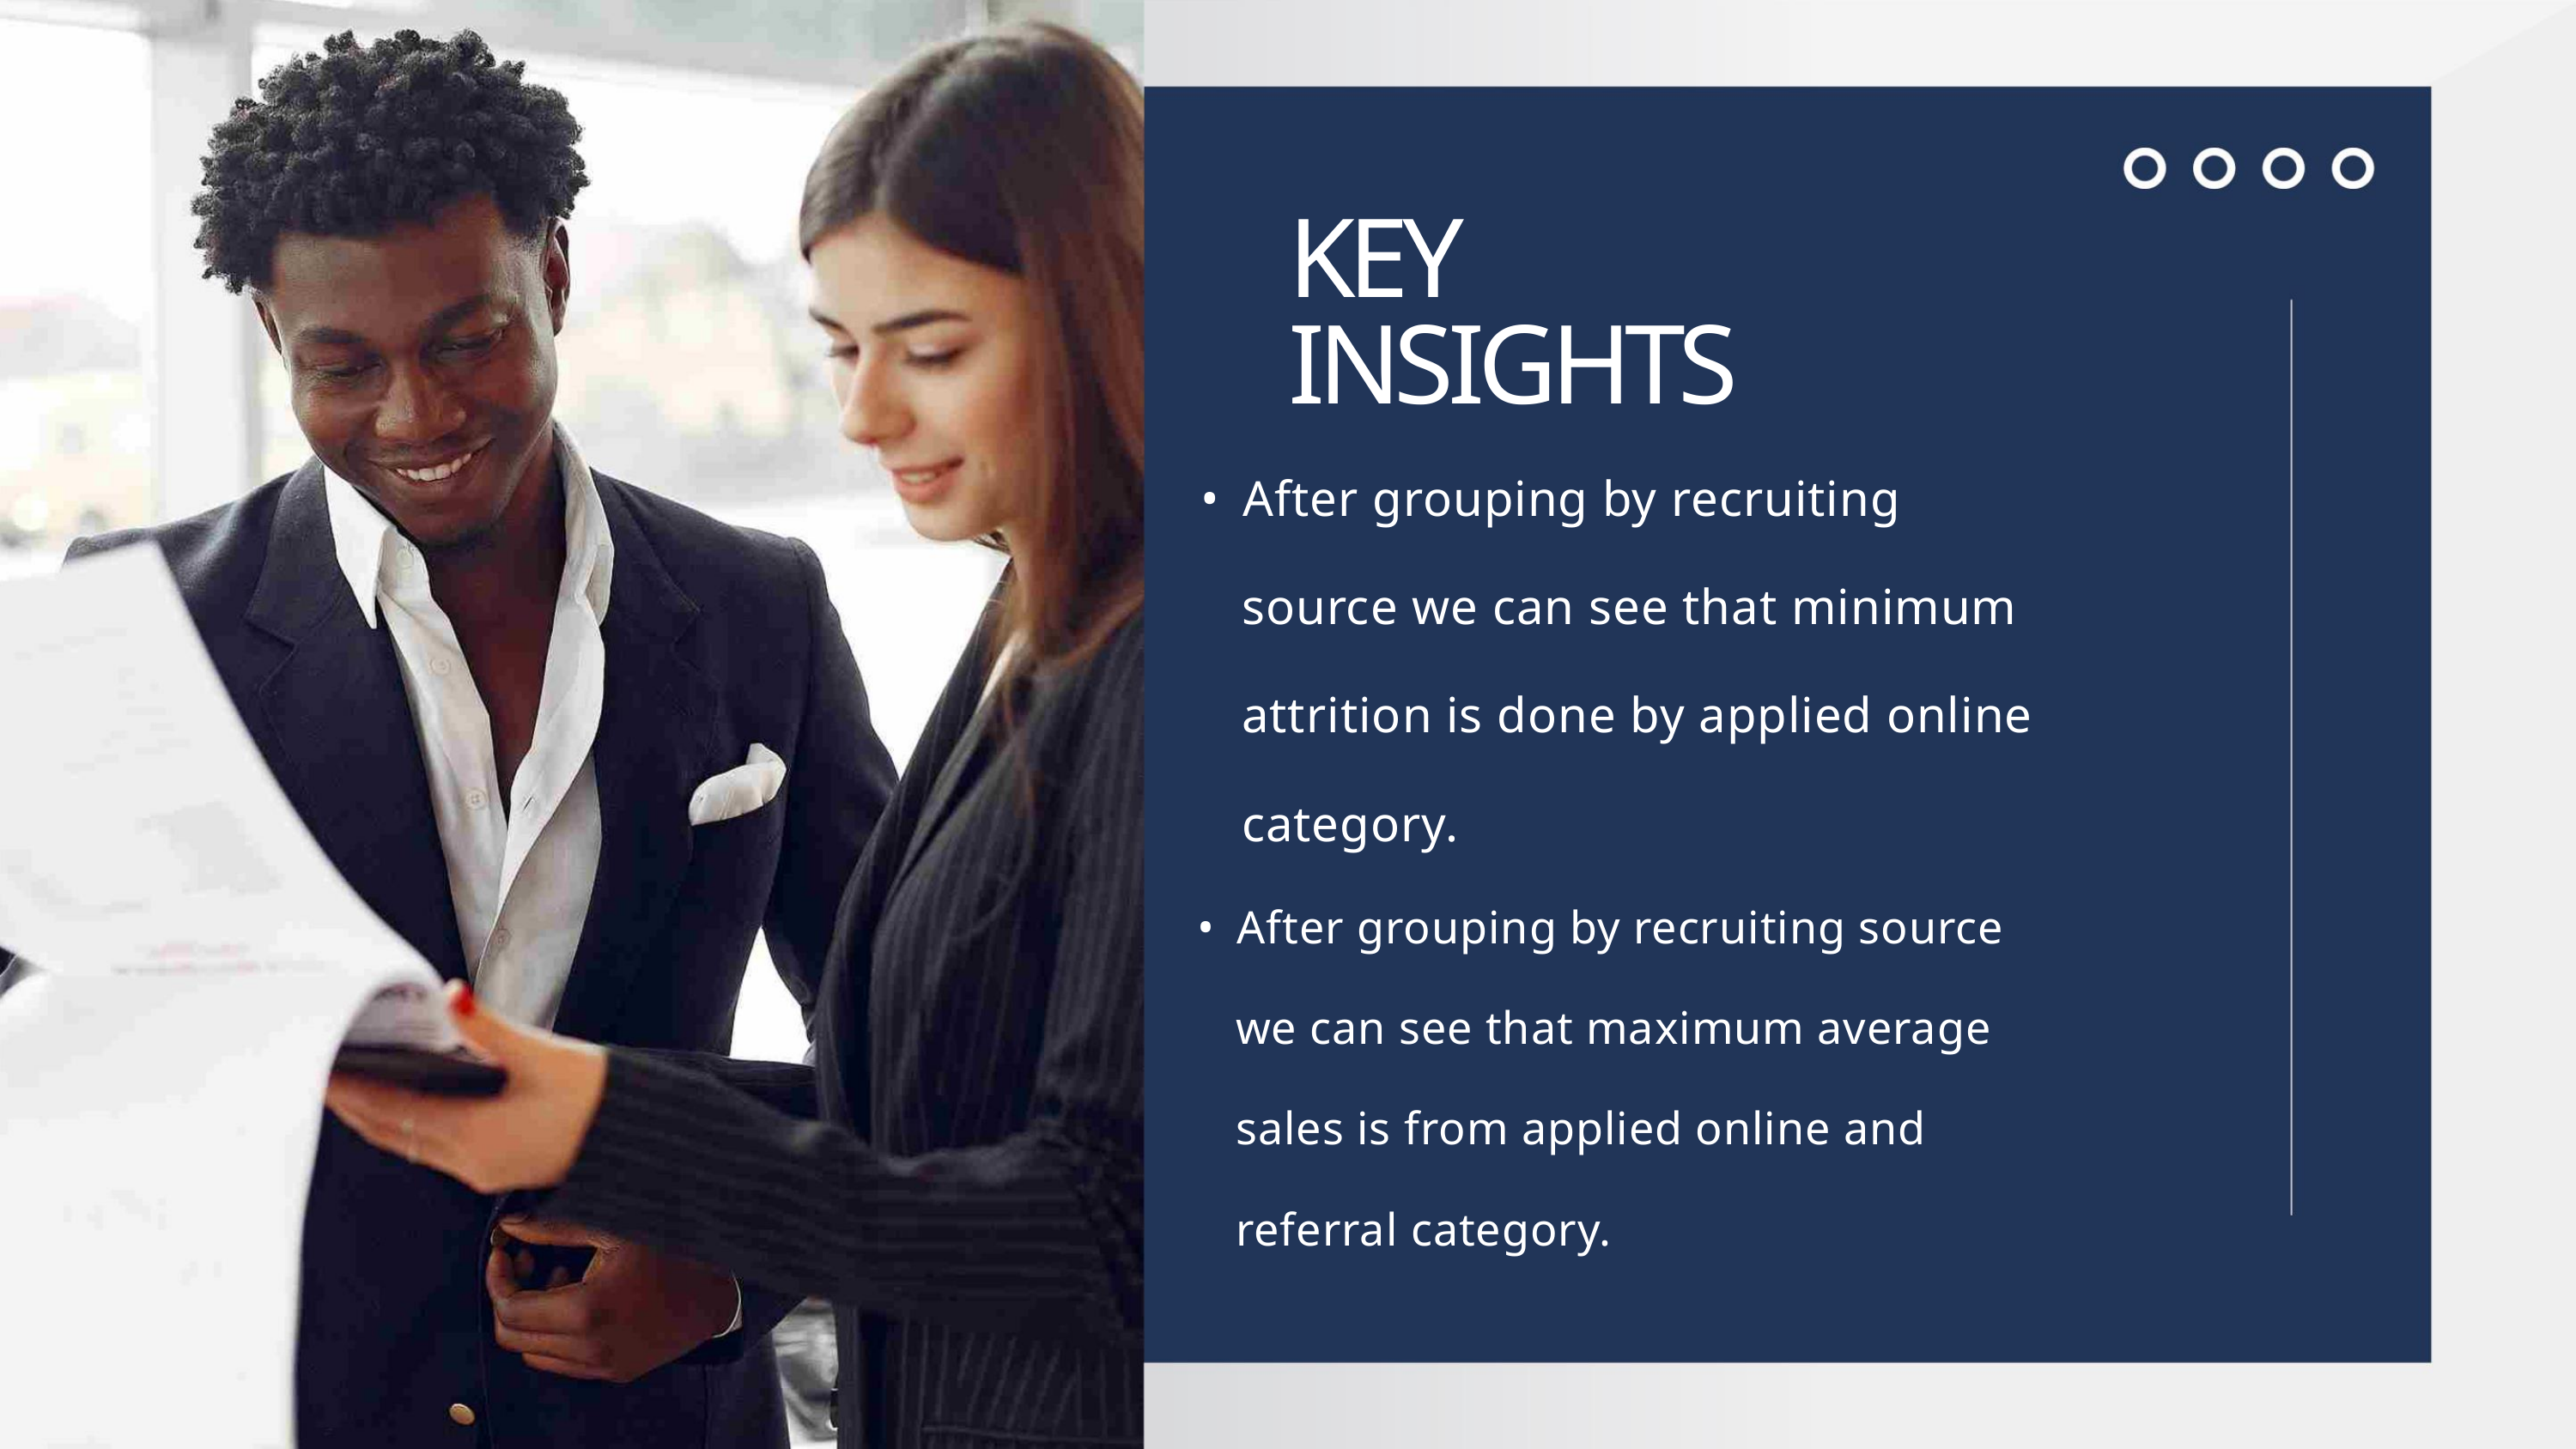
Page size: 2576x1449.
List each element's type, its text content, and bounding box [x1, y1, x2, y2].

text_box category. [1242, 798, 1495, 852]
text_box [0, 0, 2576, 1449]
text_box • After grouping by recruiting source we can see that minimum attrition is done by applied online [1200, 471, 2107, 743]
text_box KEY INSIGHTS [1287, 186, 1852, 427]
text_box • After grouping by recruiting source we can see that maximum average sales is from applied online and referral category. [1197, 901, 2081, 1255]
